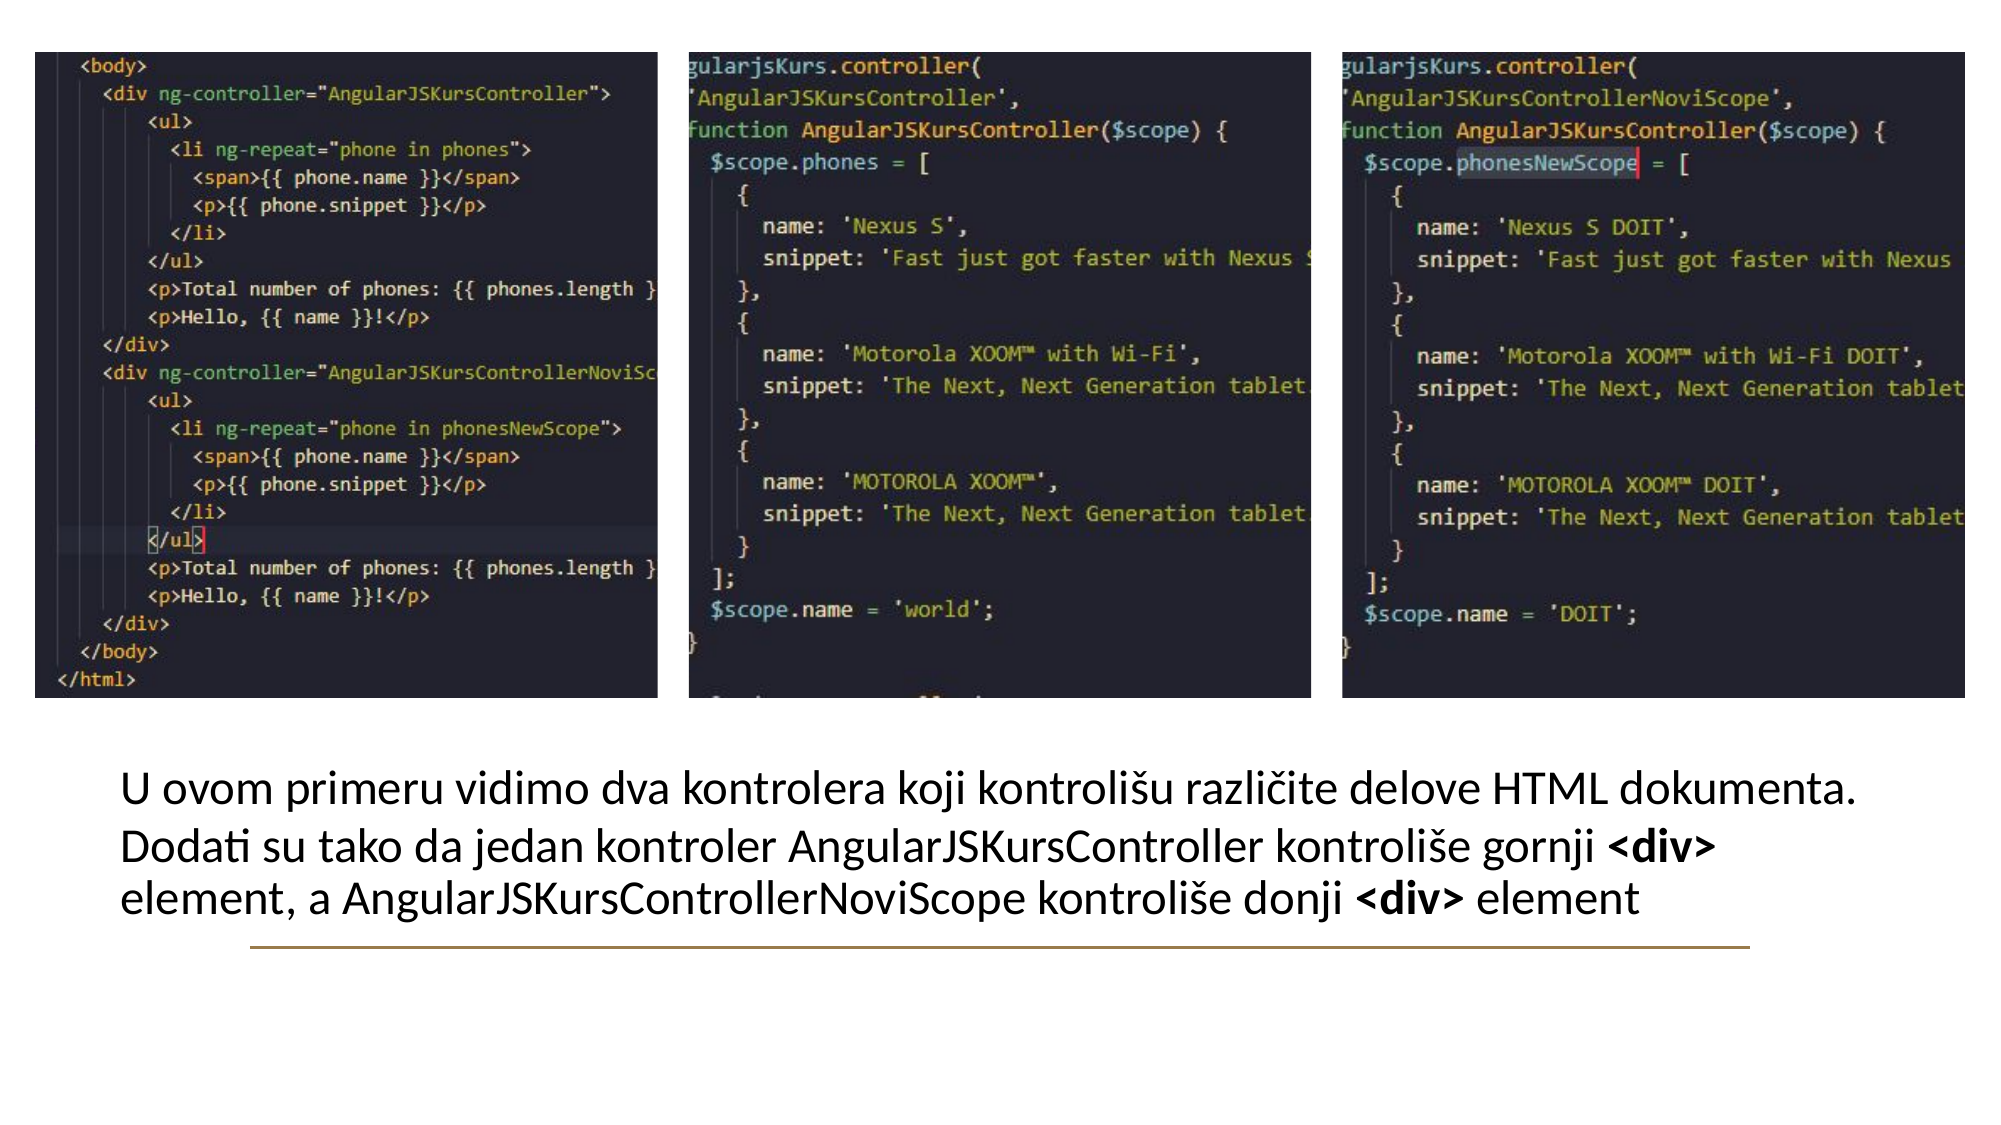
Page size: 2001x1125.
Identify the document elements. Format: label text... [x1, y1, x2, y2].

picture [35, 52, 658, 698]
picture [688, 52, 1312, 698]
picture [1342, 52, 1965, 698]
text_box U ovom primeru vidimo dva kontrolera koji kontrolišu različite delove HTML dokumenta. Dodati su tako da jedan kontroler AngularJSKursController kontroliše gornji <div> element, a AngularJSKursControllerNoviScope kontroliše donji <div> element [105, 749, 1895, 933]
